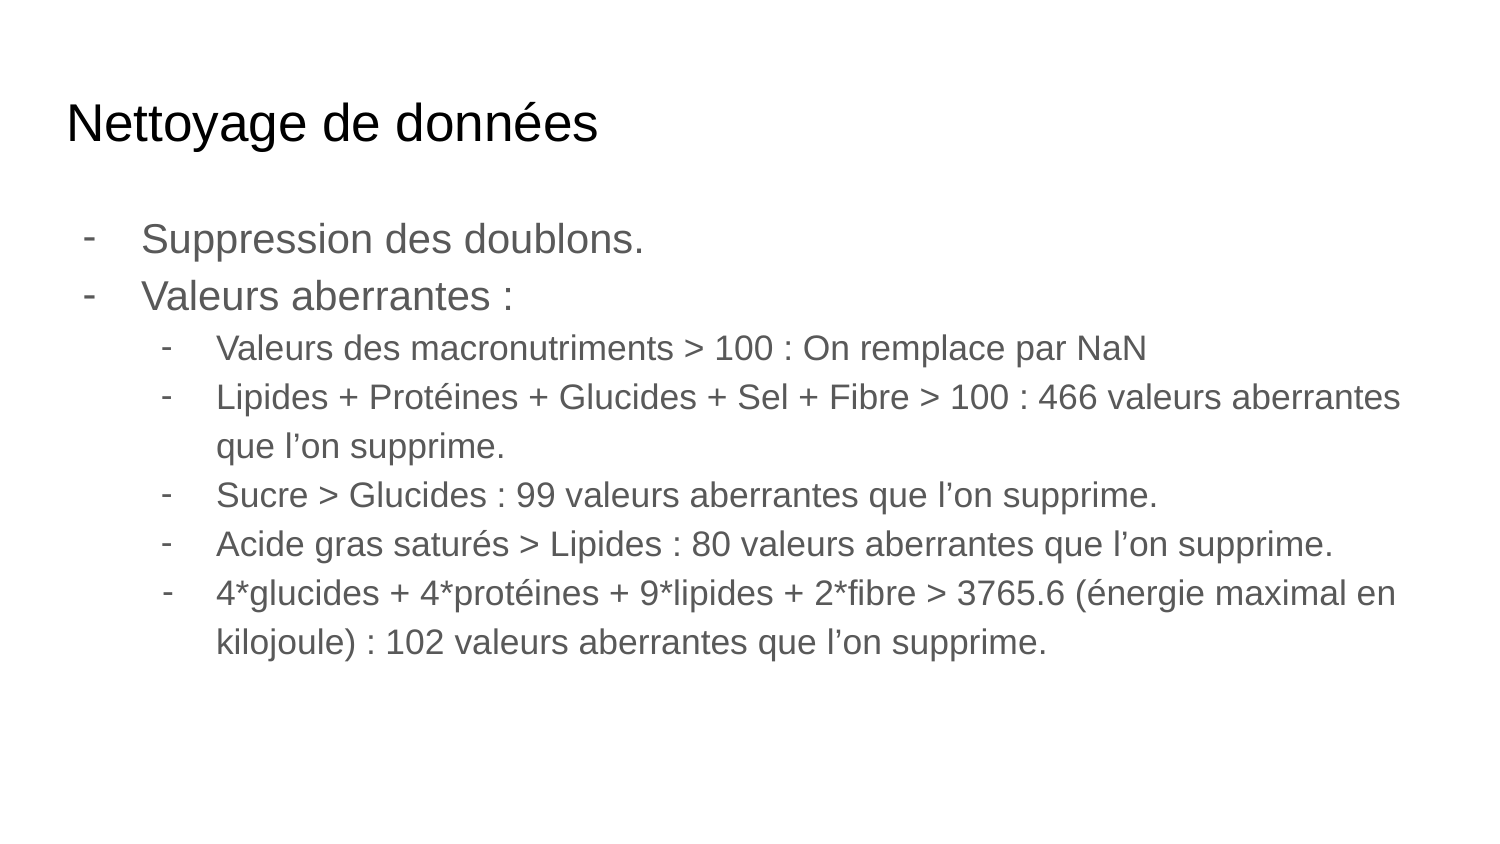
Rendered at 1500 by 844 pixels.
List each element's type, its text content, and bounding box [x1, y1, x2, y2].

list Suppression des doublons. Valeurs aberrantes : Valeurs des macronutriments > 100 : On remplace par NaN Lipides + Protéines + Glucides + Sel + Fibre > 100 : 466 valeurs aberrantes que l’on supprime. Sucre > Glucides : 99 valeurs aberrantes que l’on supprime. Acide gras saturés > Lipides : 80 valeurs aberrantes que l’on supprime. 4*glucides + 4*protéines + 9*lipides + 2*fibre > 3765.6 (énergie maximal en kilojoule) : 102 valeurs aberrantes que l’on supprime. [51, 188, 1449, 750]
title Nettoyage de données [51, 72, 1449, 167]
